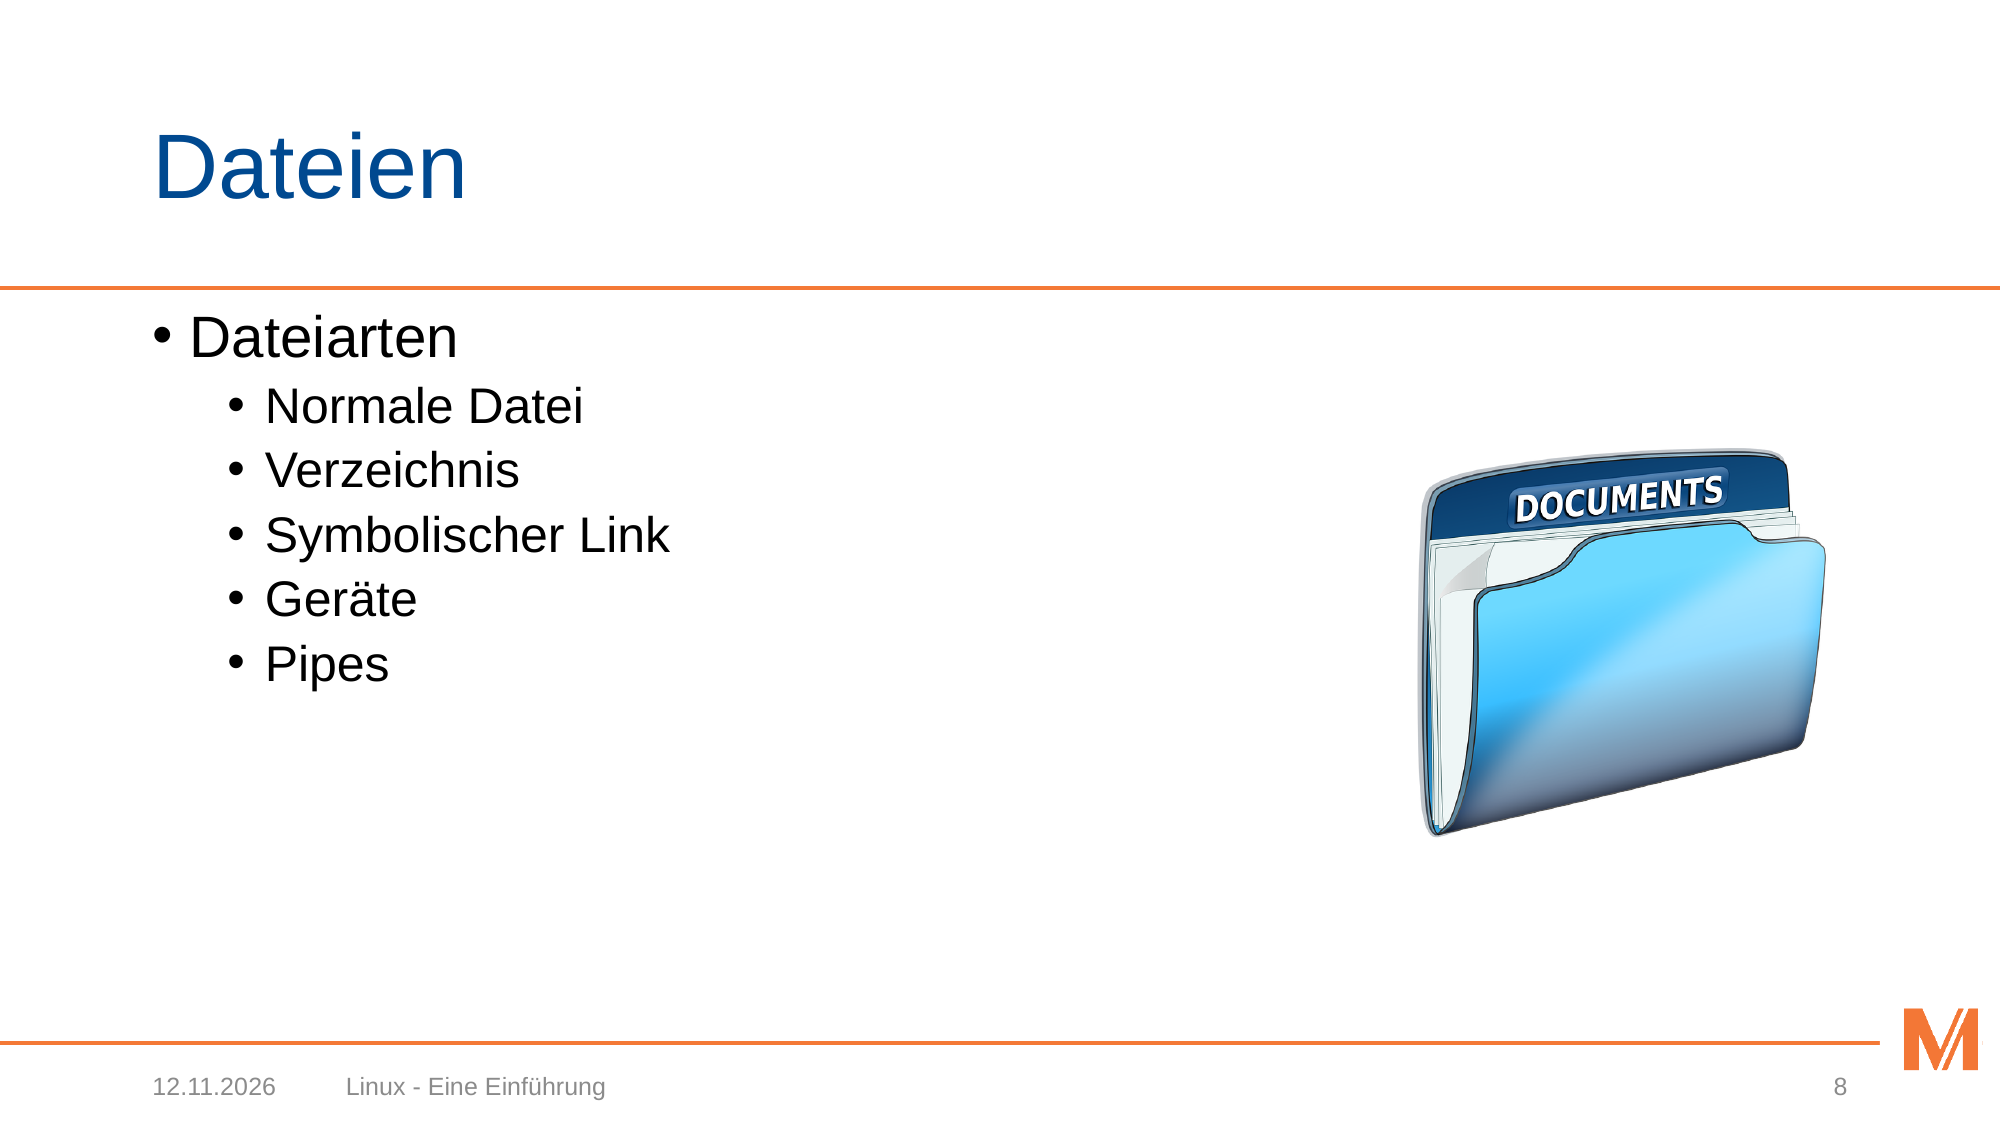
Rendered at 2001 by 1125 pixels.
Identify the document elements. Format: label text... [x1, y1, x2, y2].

footer Linux - Eine Einführung [330, 1055, 1721, 1116]
picture [1879, 989, 1982, 1097]
picture [1408, 448, 1863, 864]
list Dateiarten Normale Datei Verzeichnis Symbolischer Link Geräte Pipes [137, 299, 1863, 1014]
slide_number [137, 1055, 313, 1116]
title Dateien [137, 59, 1863, 278]
slide_number 8 [1743, 1055, 1863, 1116]
